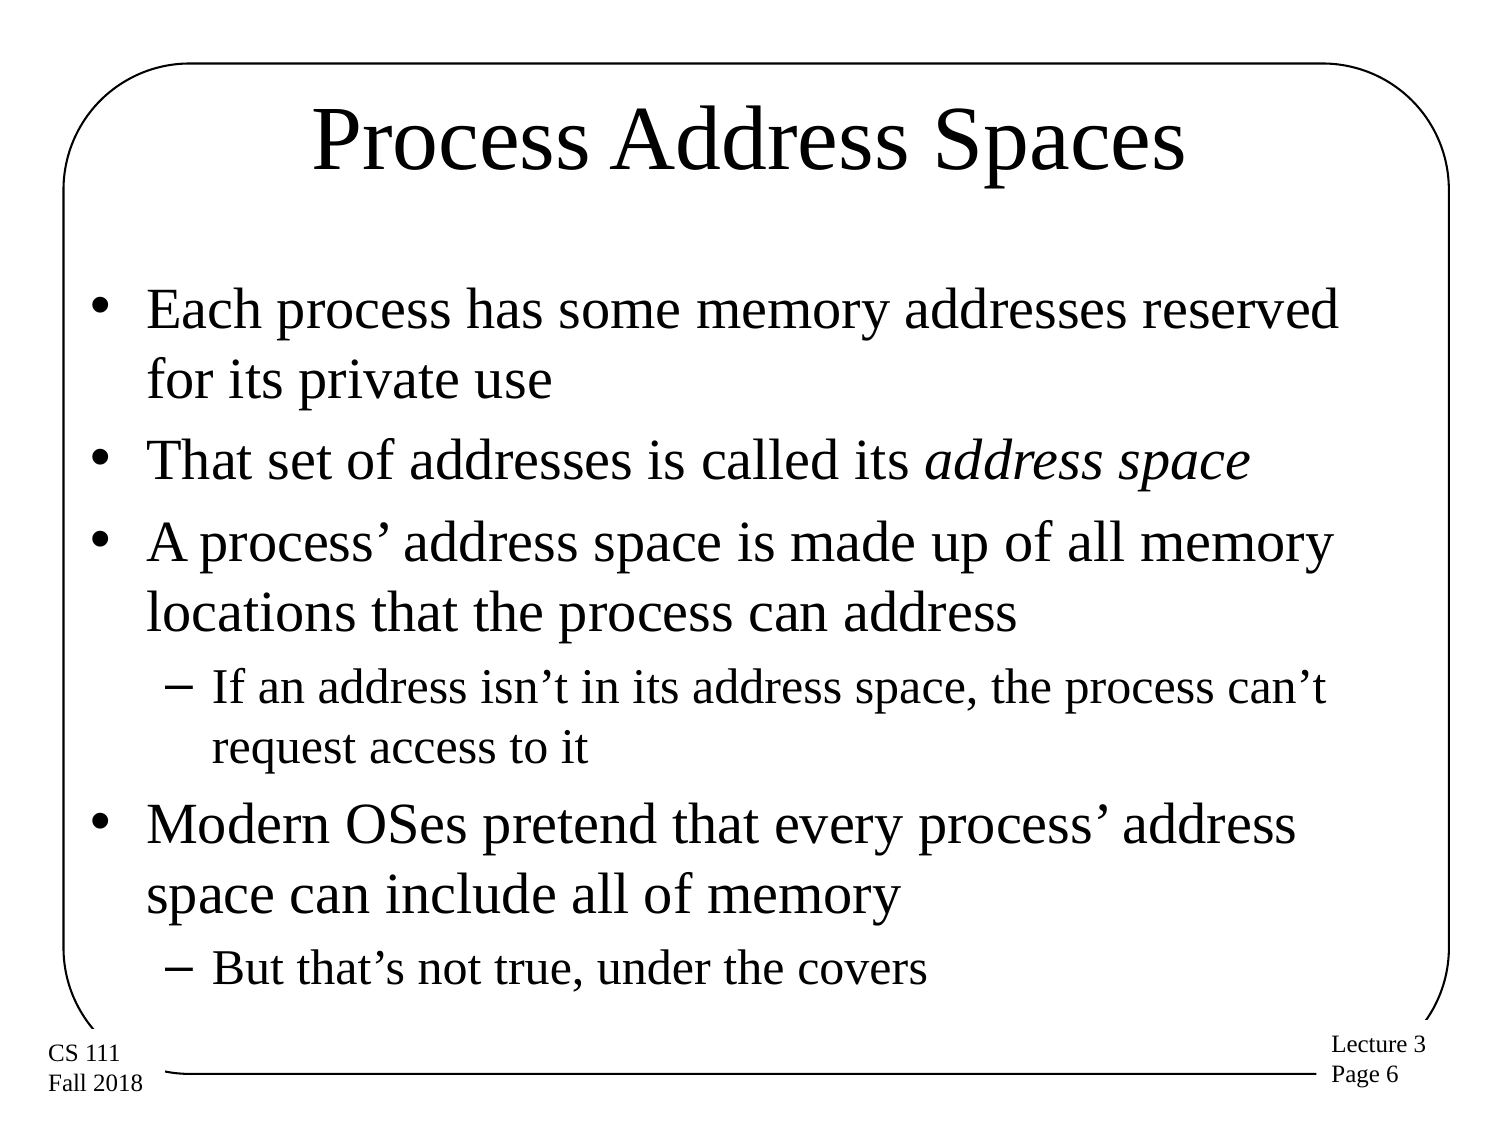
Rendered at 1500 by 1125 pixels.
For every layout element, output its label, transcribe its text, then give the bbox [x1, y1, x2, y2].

title Process Address Spaces [74, 39, 1426, 227]
list Each process has some memory addresses reserved for its private use That set of addresses is called its address space A process’ address space is made up of all memory locations that the process can address If an address isn’t in its address space, the process can’t request access to it Modern OSes pretend that every process’ address space can include all of memory But that’s not true, under the covers [74, 262, 1426, 1006]
